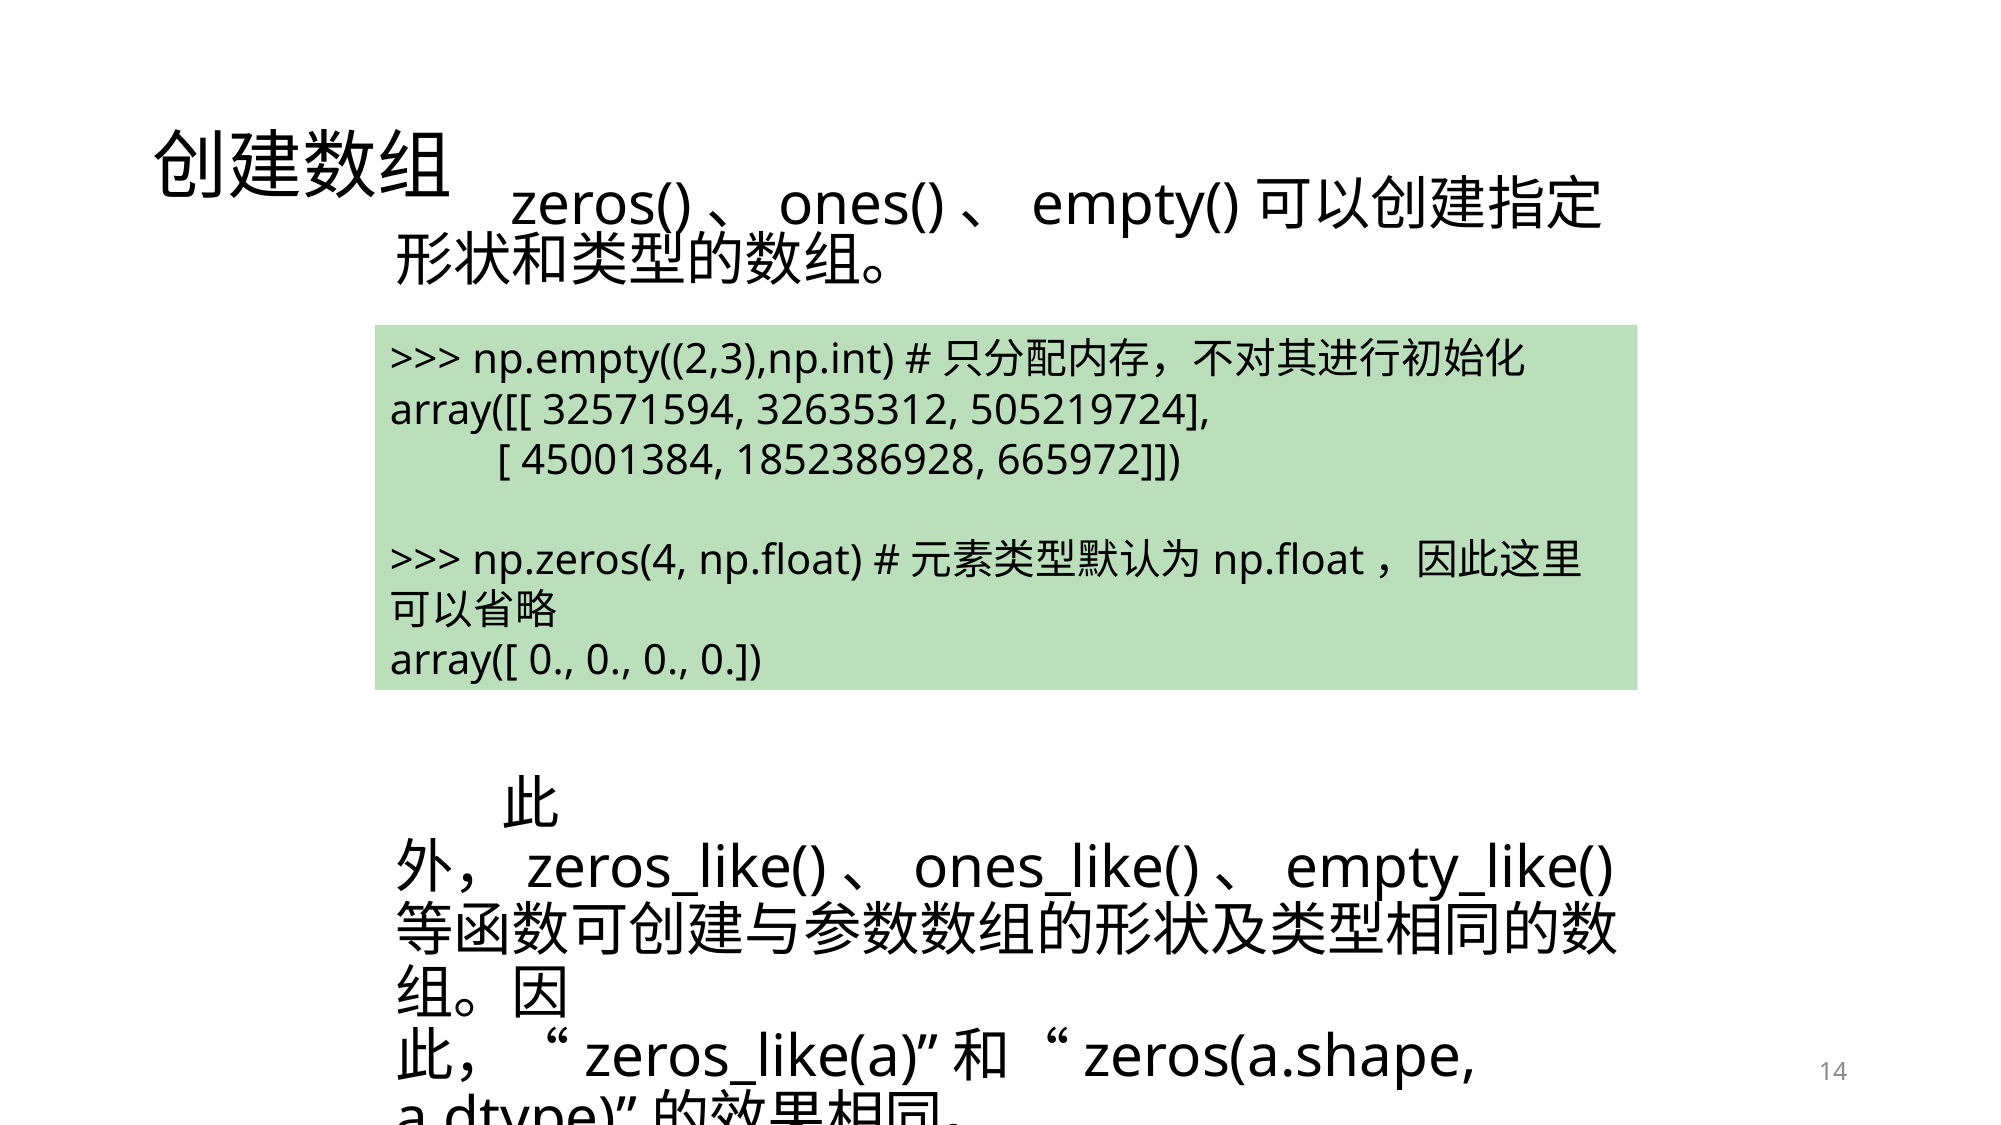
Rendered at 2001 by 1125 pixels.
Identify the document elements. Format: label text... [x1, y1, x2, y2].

title 创建数组 [137, 59, 1863, 278]
slide_number 14 [1412, 1042, 1863, 1103]
list zeros()、ones()、empty()可以创建指定形状和类型的数组。 此外，zeros_like()、ones_like()、empty_like()等函数可创建与参数数组的形状及类型相同的数组。因此，“zeros_like(a)”和“zeros(a.shape, a.dtype)”的效果相同。 [342, 172, 1656, 1050]
text_box >>> np.empty((2,3),np.int) #只分配内存，不对其进行初始化 array([[ 32571594, 32635312, 505219724], [ 45001384, 1852386928, 665972]]) >>> np.zeros(4, np.float) #元素类型默认为np.float，因此这里可以省略 array([ 0., 0., 0., 0.]) [374, 324, 1638, 690]
